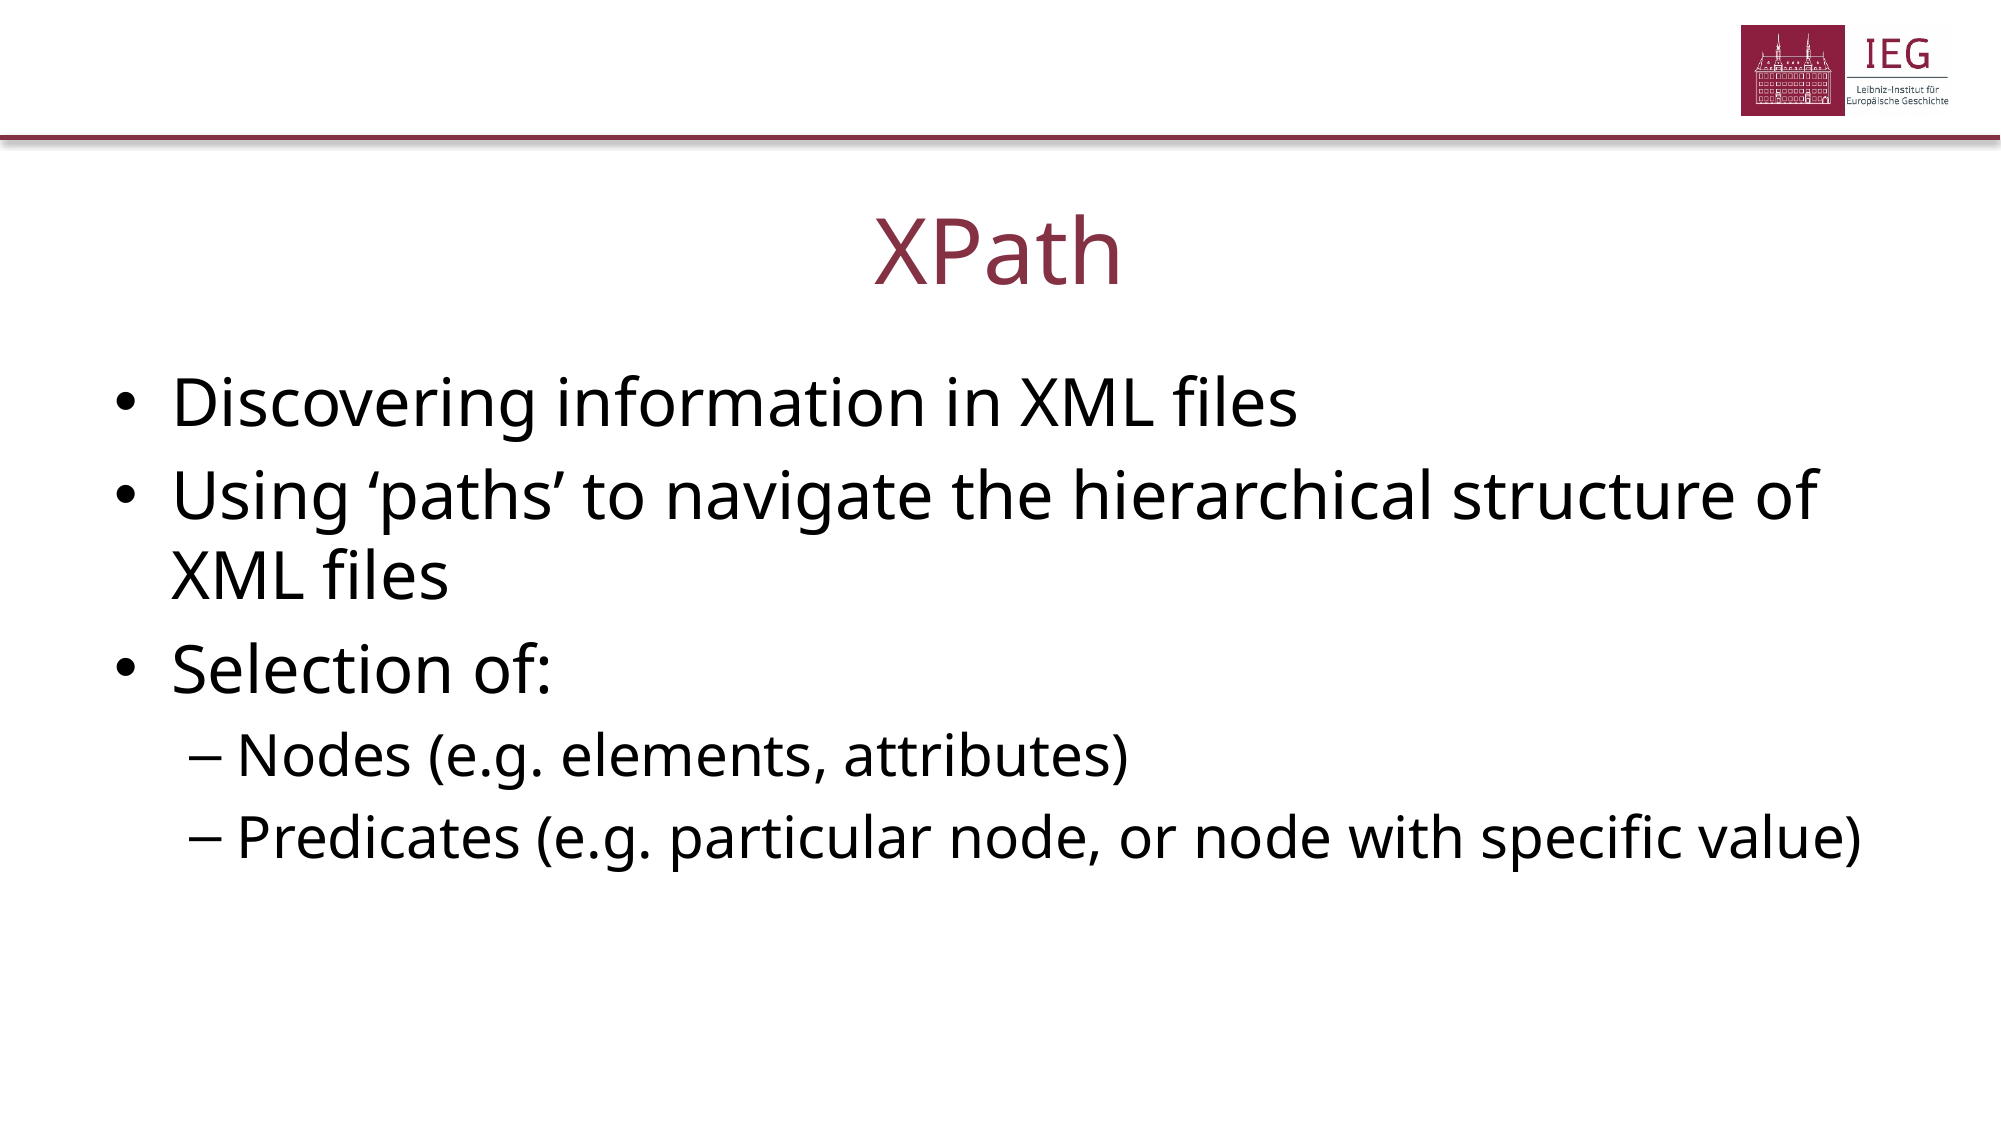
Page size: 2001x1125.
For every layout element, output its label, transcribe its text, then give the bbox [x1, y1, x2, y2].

list Discovering information in XML files Using ‘paths’ to navigate the hierarchical structure of XML files Selection of: Nodes (e.g. elements, attributes) Predicates (e.g. particular node, or node with specific value) [99, 352, 1900, 1028]
picture [1741, 25, 1950, 116]
title XPath [99, 154, 1900, 342]
